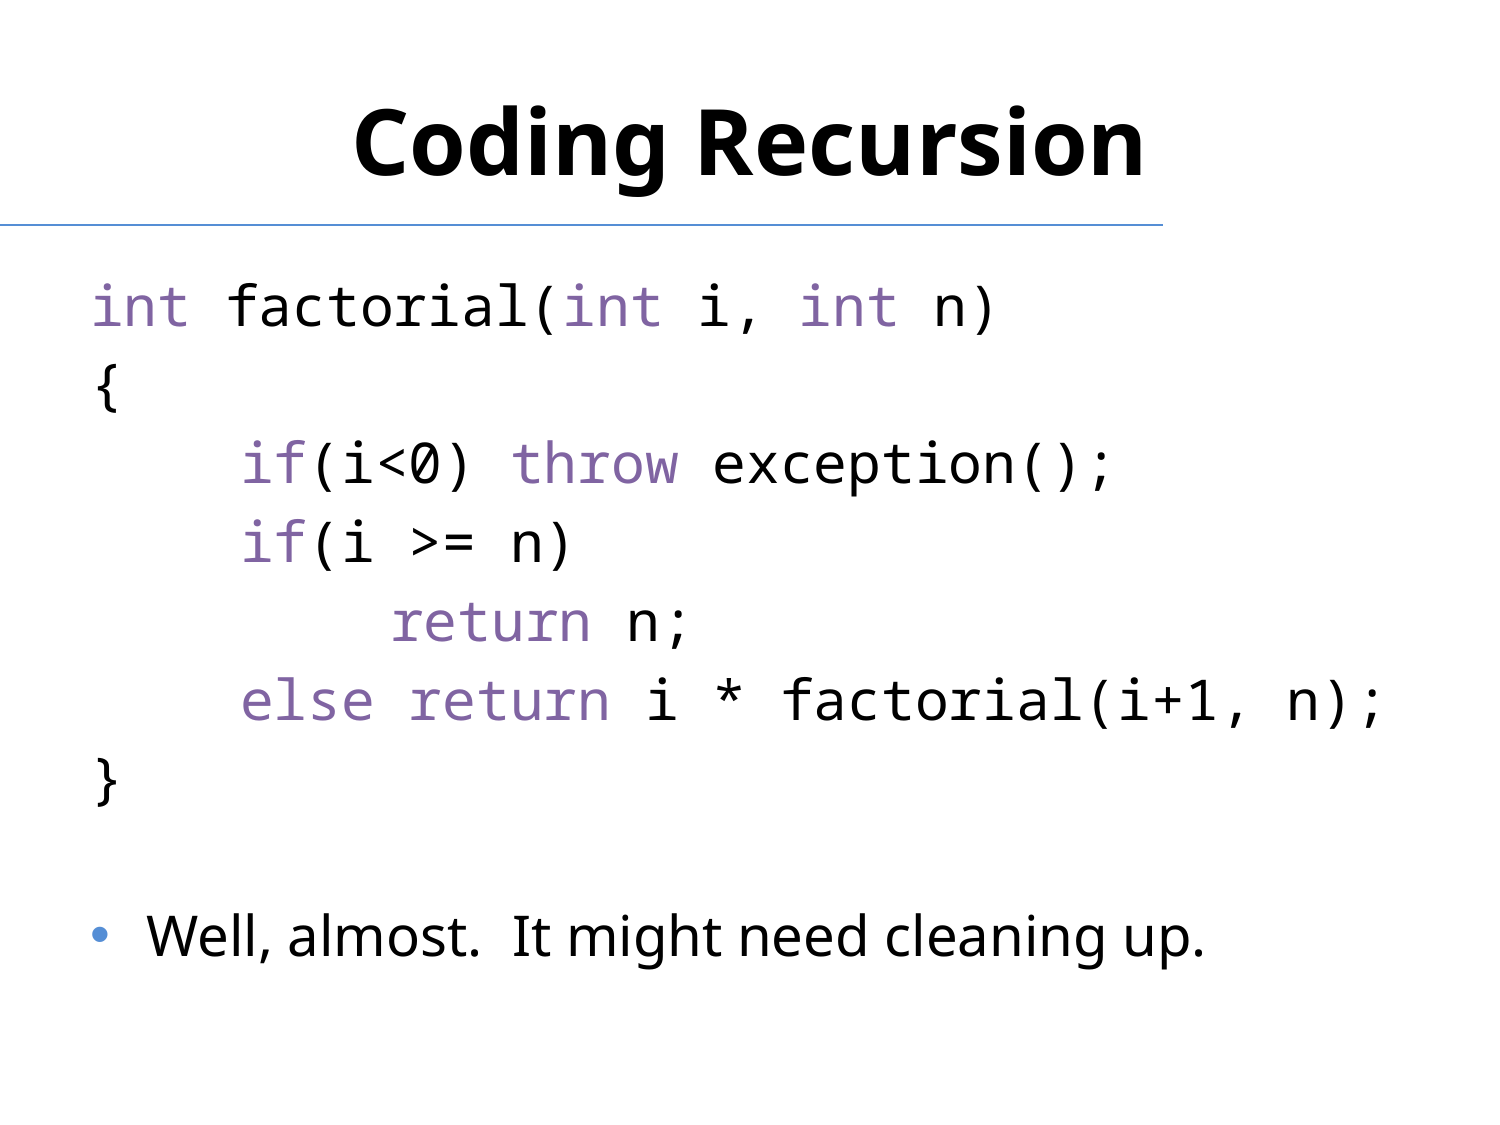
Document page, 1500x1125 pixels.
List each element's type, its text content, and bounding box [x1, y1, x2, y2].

title Coding Recursion [75, 45, 1425, 233]
list int factorial(int i, int n) { if(i<0) throw exception(); if(i >= n) return n; else return i * factorial(i+1, n); } Well, almost. It might need cleaning up. [75, 262, 1425, 1017]
